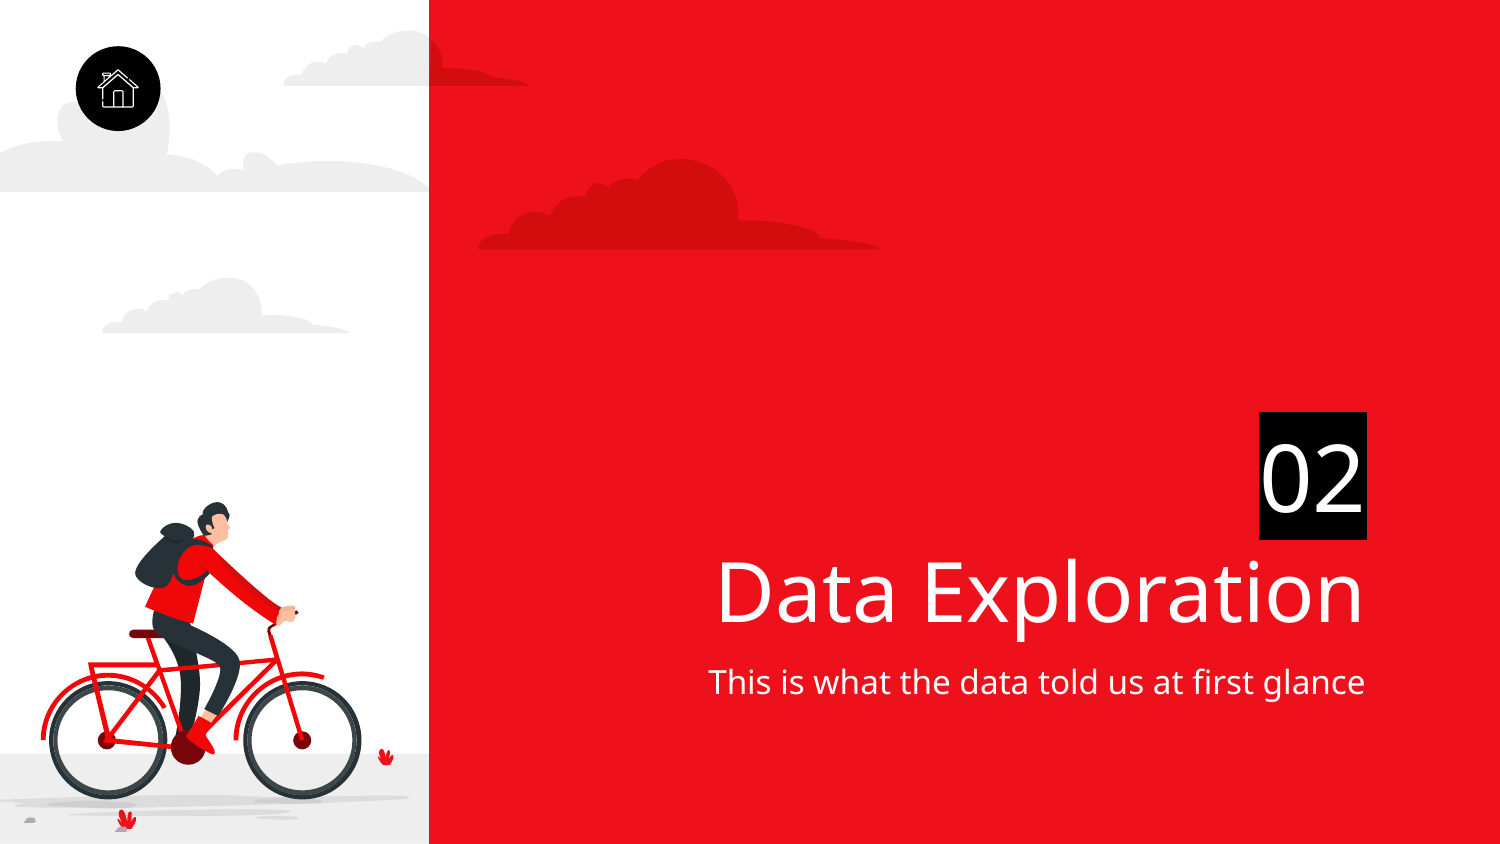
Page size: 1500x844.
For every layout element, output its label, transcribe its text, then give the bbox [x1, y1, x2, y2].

title Data Exploration​ [469, 505, 1382, 634]
text_box [75, 46, 161, 132]
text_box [40, 501, 362, 800]
subtitle This is what the data told us at first glance [434, 634, 1382, 708]
title 02 [1104, 379, 1382, 547]
text_box [97, 69, 139, 108]
